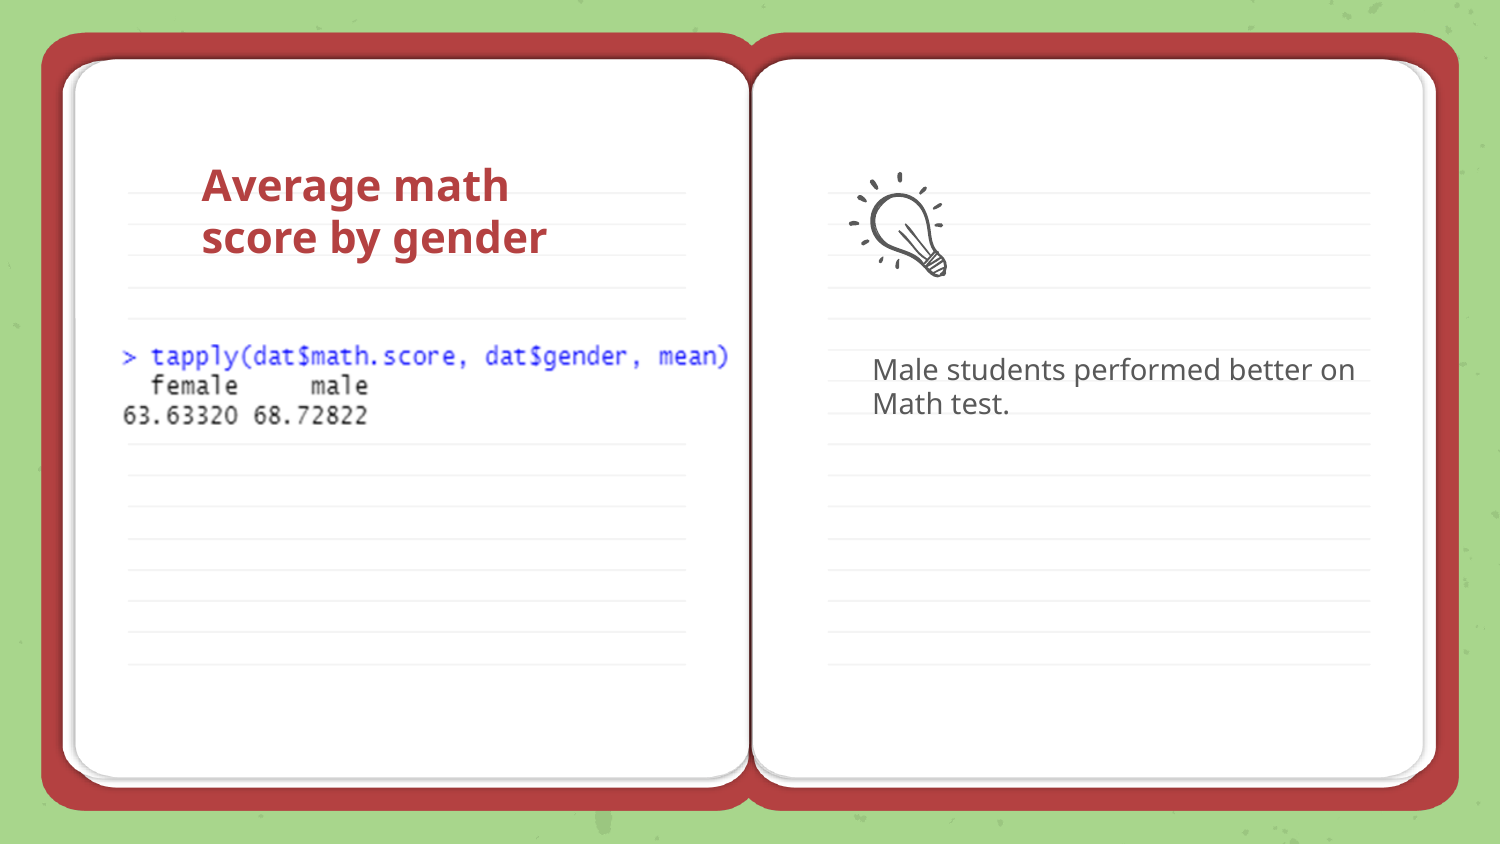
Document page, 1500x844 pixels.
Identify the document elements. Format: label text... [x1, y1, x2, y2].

text_box Average math score by gender [186, 149, 572, 270]
picture [41, 32, 1459, 811]
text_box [848, 171, 949, 278]
text_box Male students performed better on Math test. [857, 343, 1402, 429]
